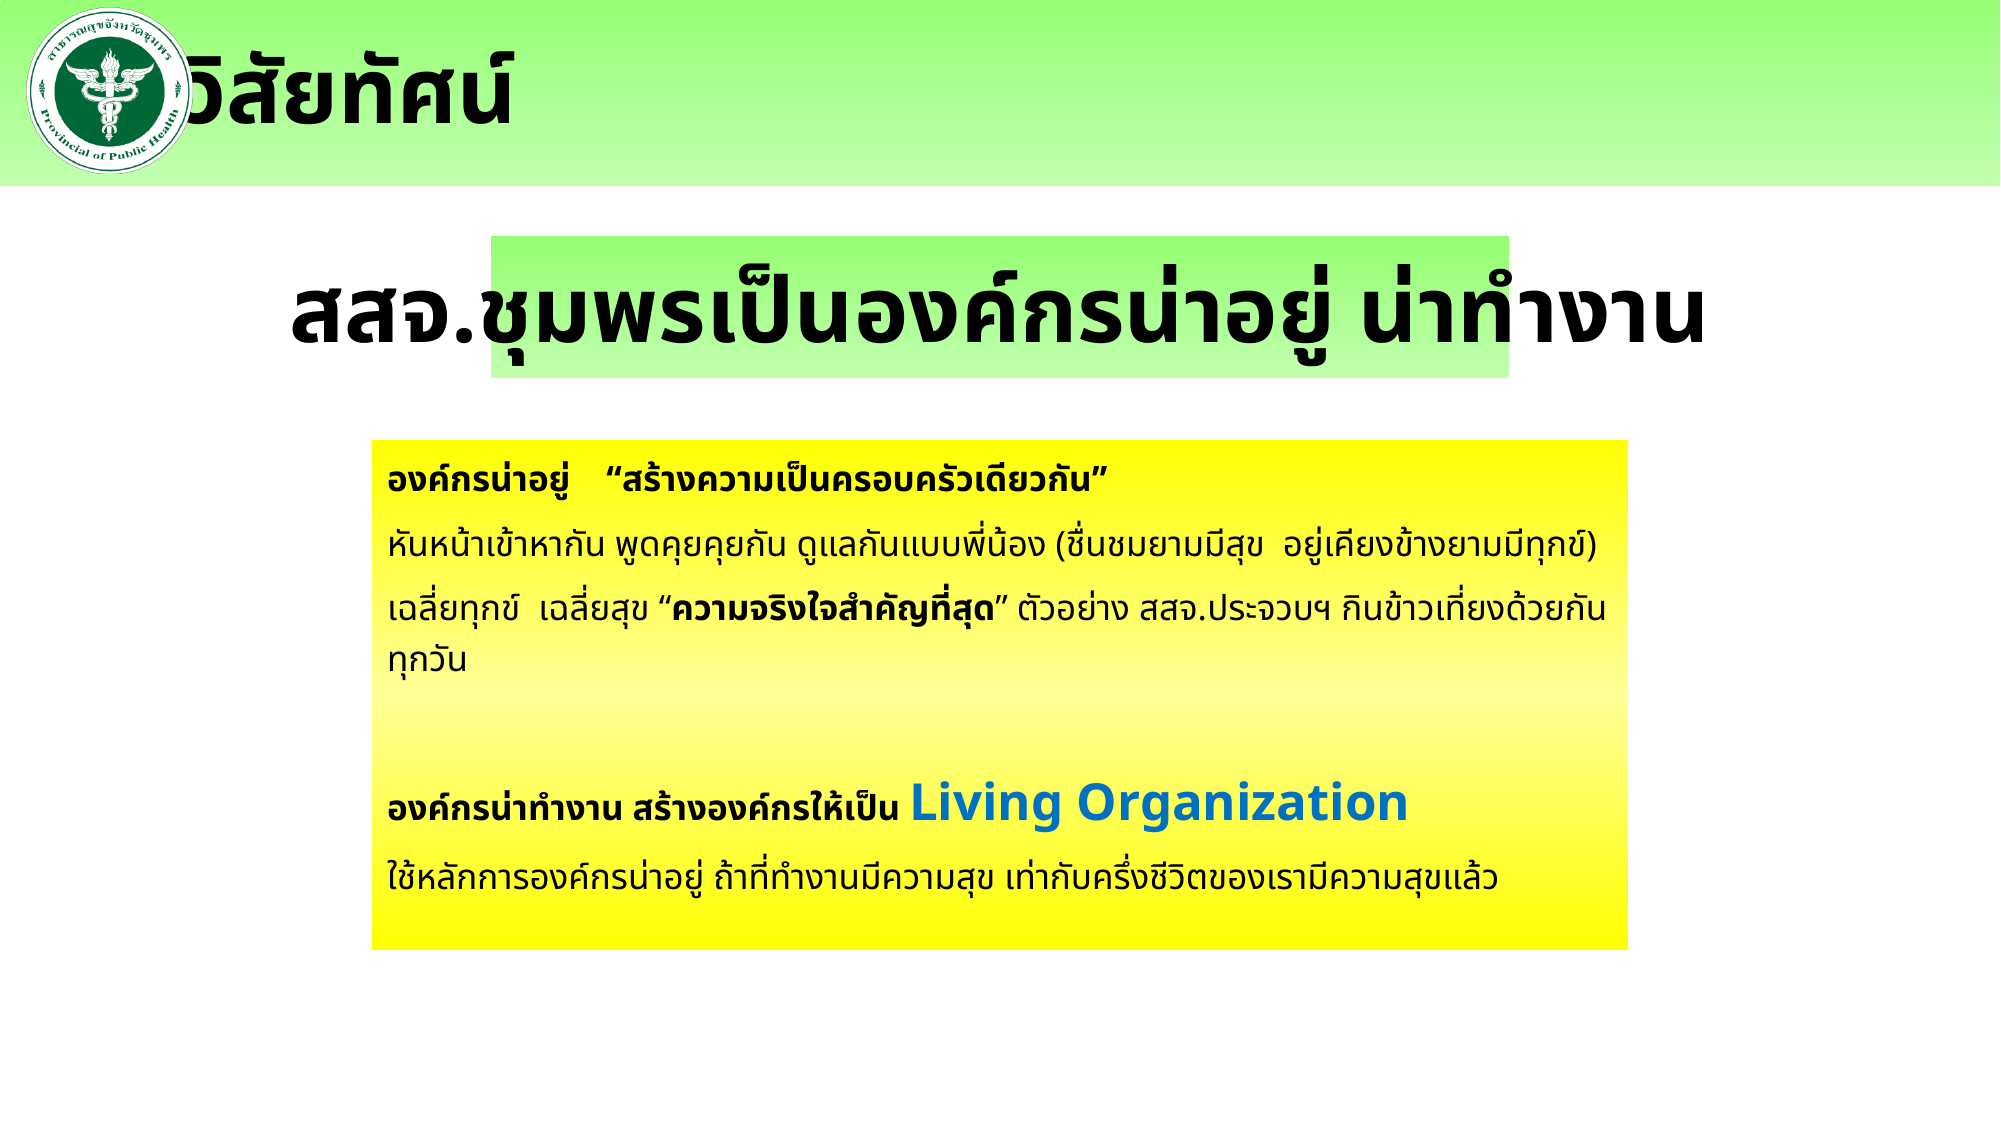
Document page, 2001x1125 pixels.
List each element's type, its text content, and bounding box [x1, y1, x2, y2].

list องค์กรน่าอยู่ “สร้างความเป็นครอบครัวเดียวกัน” หันหน้าเข้าหากัน พูดคุยคุยกัน ดูแลกันแบบพี่น้อง (ชื่นชมยามมีสุข อยู่เคียงข้างยามมีทุกข์) เฉลี่ยทุกข์ เฉลี่ยสุข “ความจริงใจสำคัญที่สุด” ตัวอย่าง สสจ.ประจวบฯ กินข้าวเที่ยงด้วยกันทุกวัน องค์กรน่าทำงาน สร้างองค์กรให้เป็น Living Organization ใช้หลักการองค์กรน่าอยู่ ถ้าที่ทำงานมีความสุข เท่ากับครึ่งชีวิตของเรามีความสุขแล้ว [371, 440, 1628, 950]
picture [26, 7, 193, 174]
text_box [0, 0, 2000, 186]
text_box วิสัยทัศน์ [193, 24, 533, 150]
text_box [491, 236, 1509, 378]
